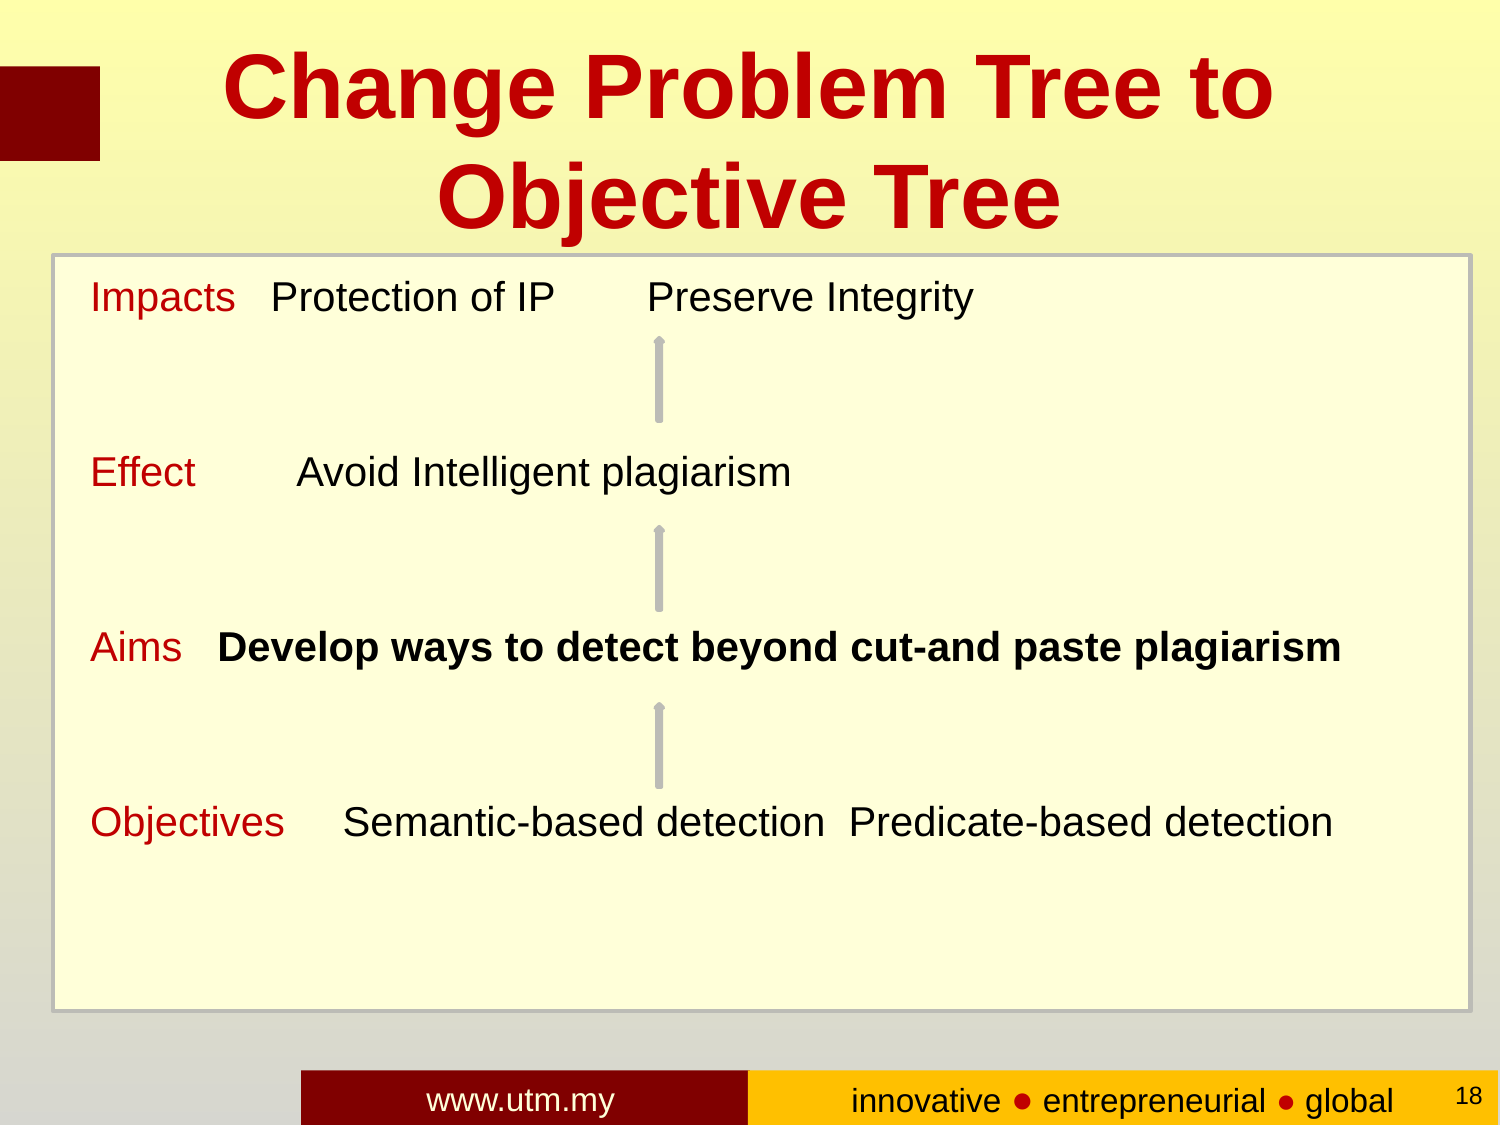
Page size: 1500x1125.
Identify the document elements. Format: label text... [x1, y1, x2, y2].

list Impacts Protection of IP Preserve Integrity Effect Avoid Intelligent plagiarism Aims Develop ways to detect beyond cut-and paste plagiarism Objectives Semantic-based detection Predicate-based detection [74, 262, 1500, 1006]
title Change Problem Tree to Objective Tree [111, 42, 1388, 231]
text_box [653, 702, 665, 789]
text_box [653, 524, 665, 612]
text_box [51, 253, 1473, 1013]
text_box [653, 335, 665, 423]
